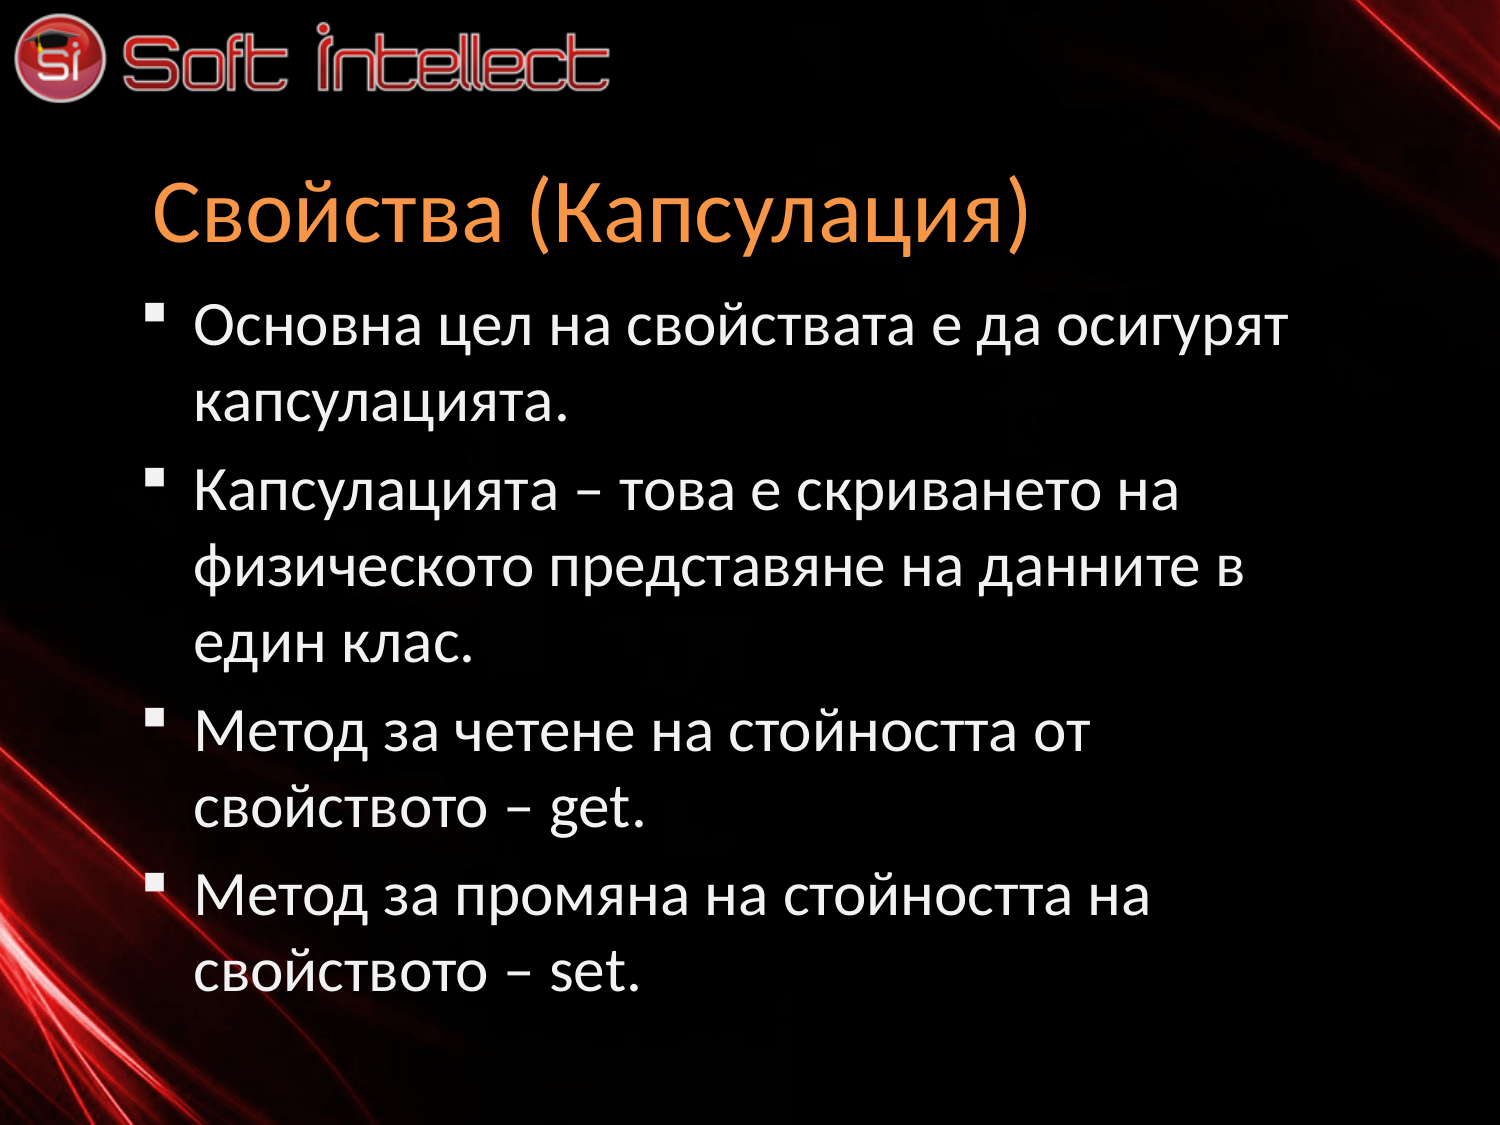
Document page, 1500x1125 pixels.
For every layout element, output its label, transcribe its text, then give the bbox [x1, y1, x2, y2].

picture [0, 0, 1500, 1125]
list Основна цел на свойствата е да осигурят капсулацията. Капсулацията – това е скриването на физическото представяне на данните в един клас. Метод за четене на стойността от свойството – get. Метод за промяна на стойността на свойството – set. [125, 275, 1375, 1018]
title Свойства (Капсулация) [137, 112, 1488, 300]
